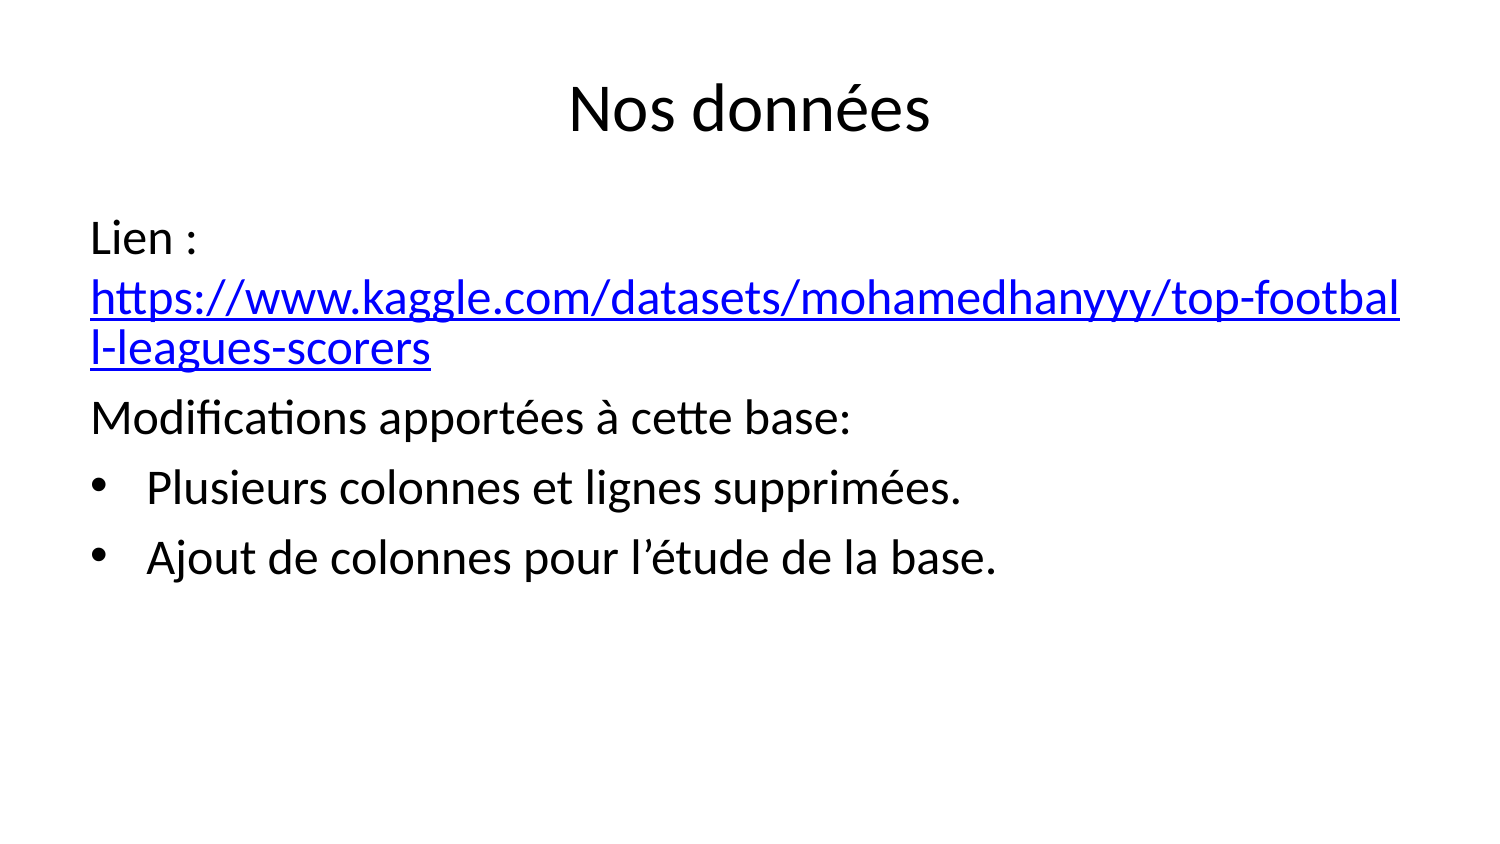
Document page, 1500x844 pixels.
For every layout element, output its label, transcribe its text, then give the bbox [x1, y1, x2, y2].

title Nos données [75, 33, 1425, 175]
list Lien : https://www.kaggle.com/datasets/mohamedhanyyy/top-football-leagues-scorers Modifications apportées à cette base: Plusieurs colonnes et lignes supprimées. Ajout de colonnes pour l’étude de la base. [75, 196, 1425, 754]
